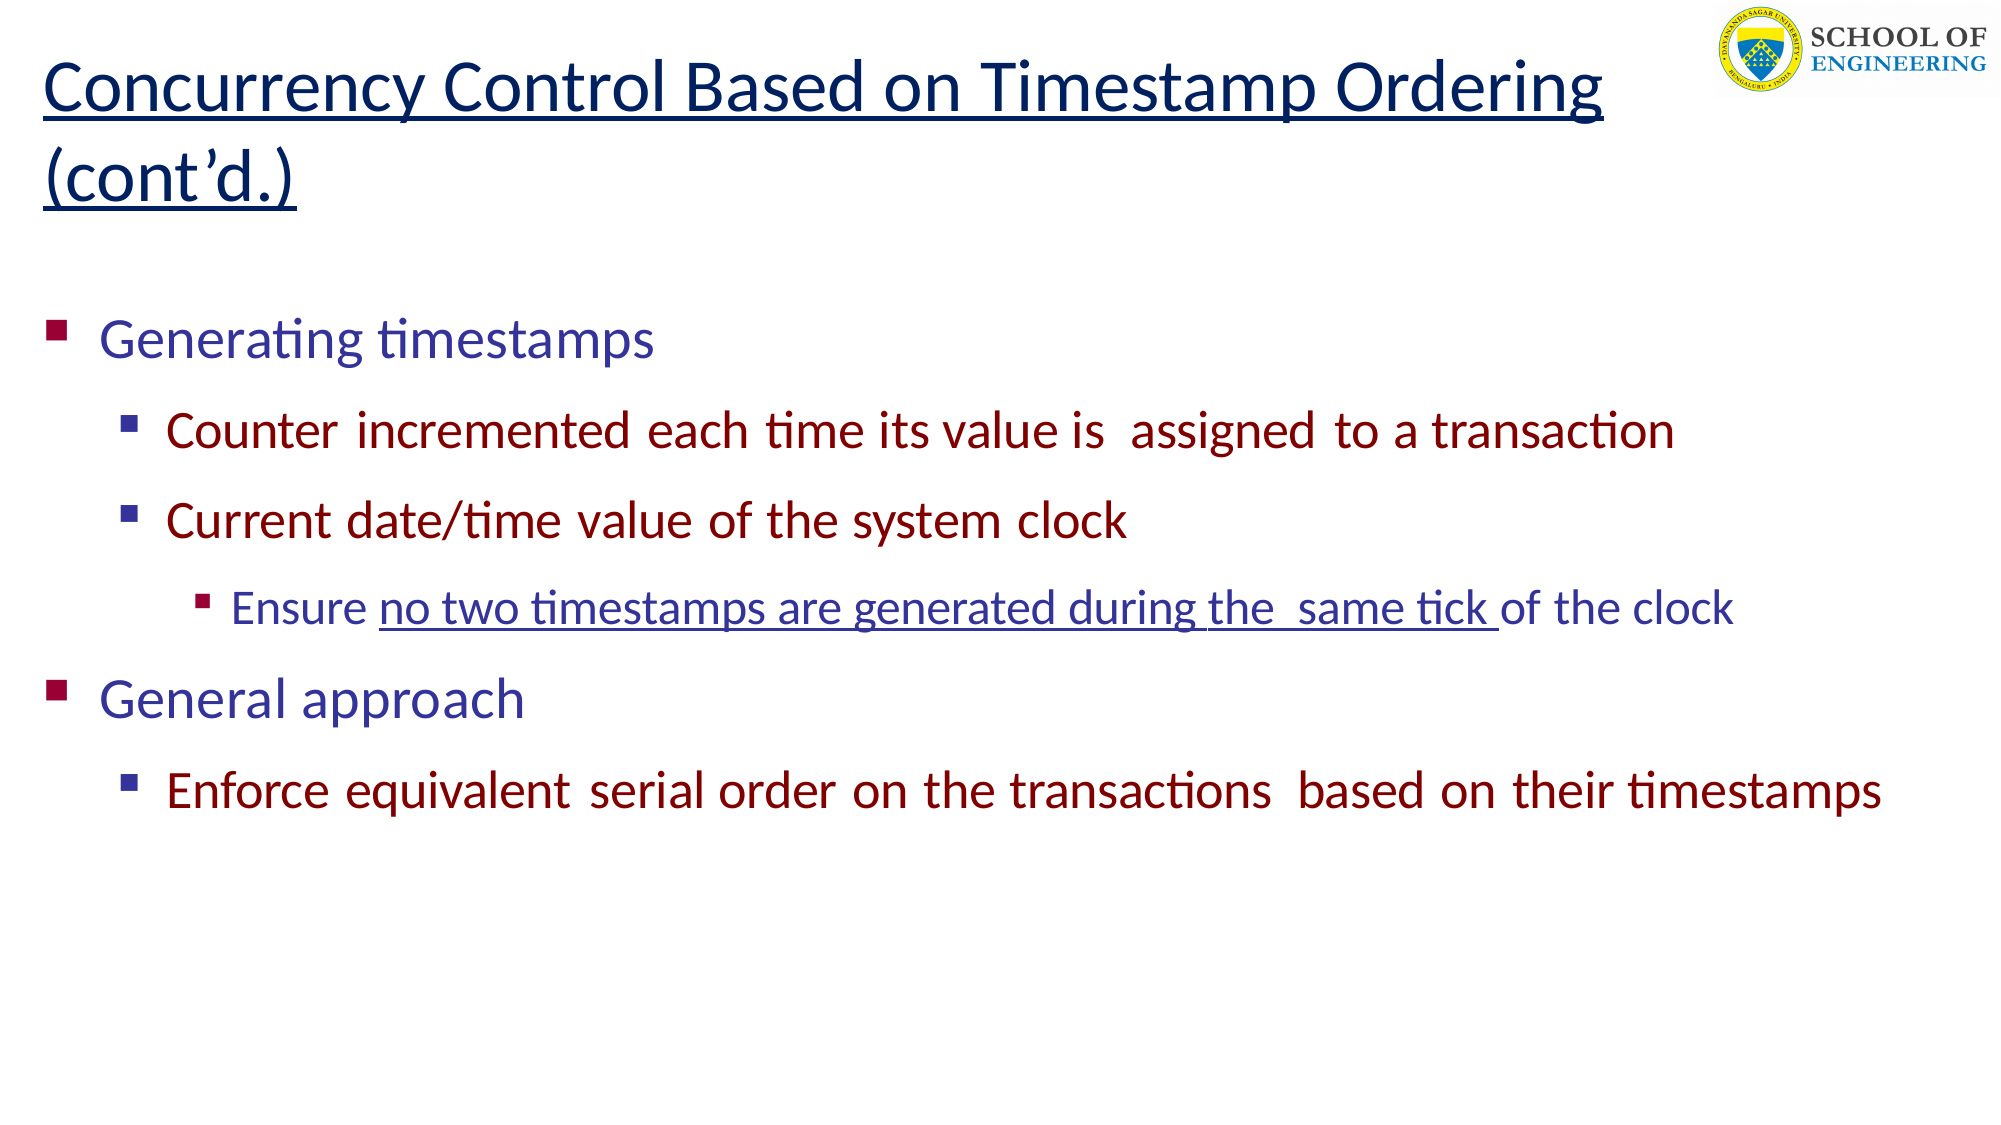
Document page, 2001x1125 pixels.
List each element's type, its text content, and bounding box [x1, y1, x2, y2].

text_box Generating timestamps Counter incremented each time its value is assigned to a transaction Current date/time value of the system clock Ensure no two timestamps are generated during the same tick of the clock General approach Enforce equivalent serial order on the transactions based on their timestamps [41, 283, 2000, 820]
title Concurrency Control Based on Timestamp Ordering (cont’d.) [41, 30, 1830, 221]
picture [1713, 1, 2000, 97]
